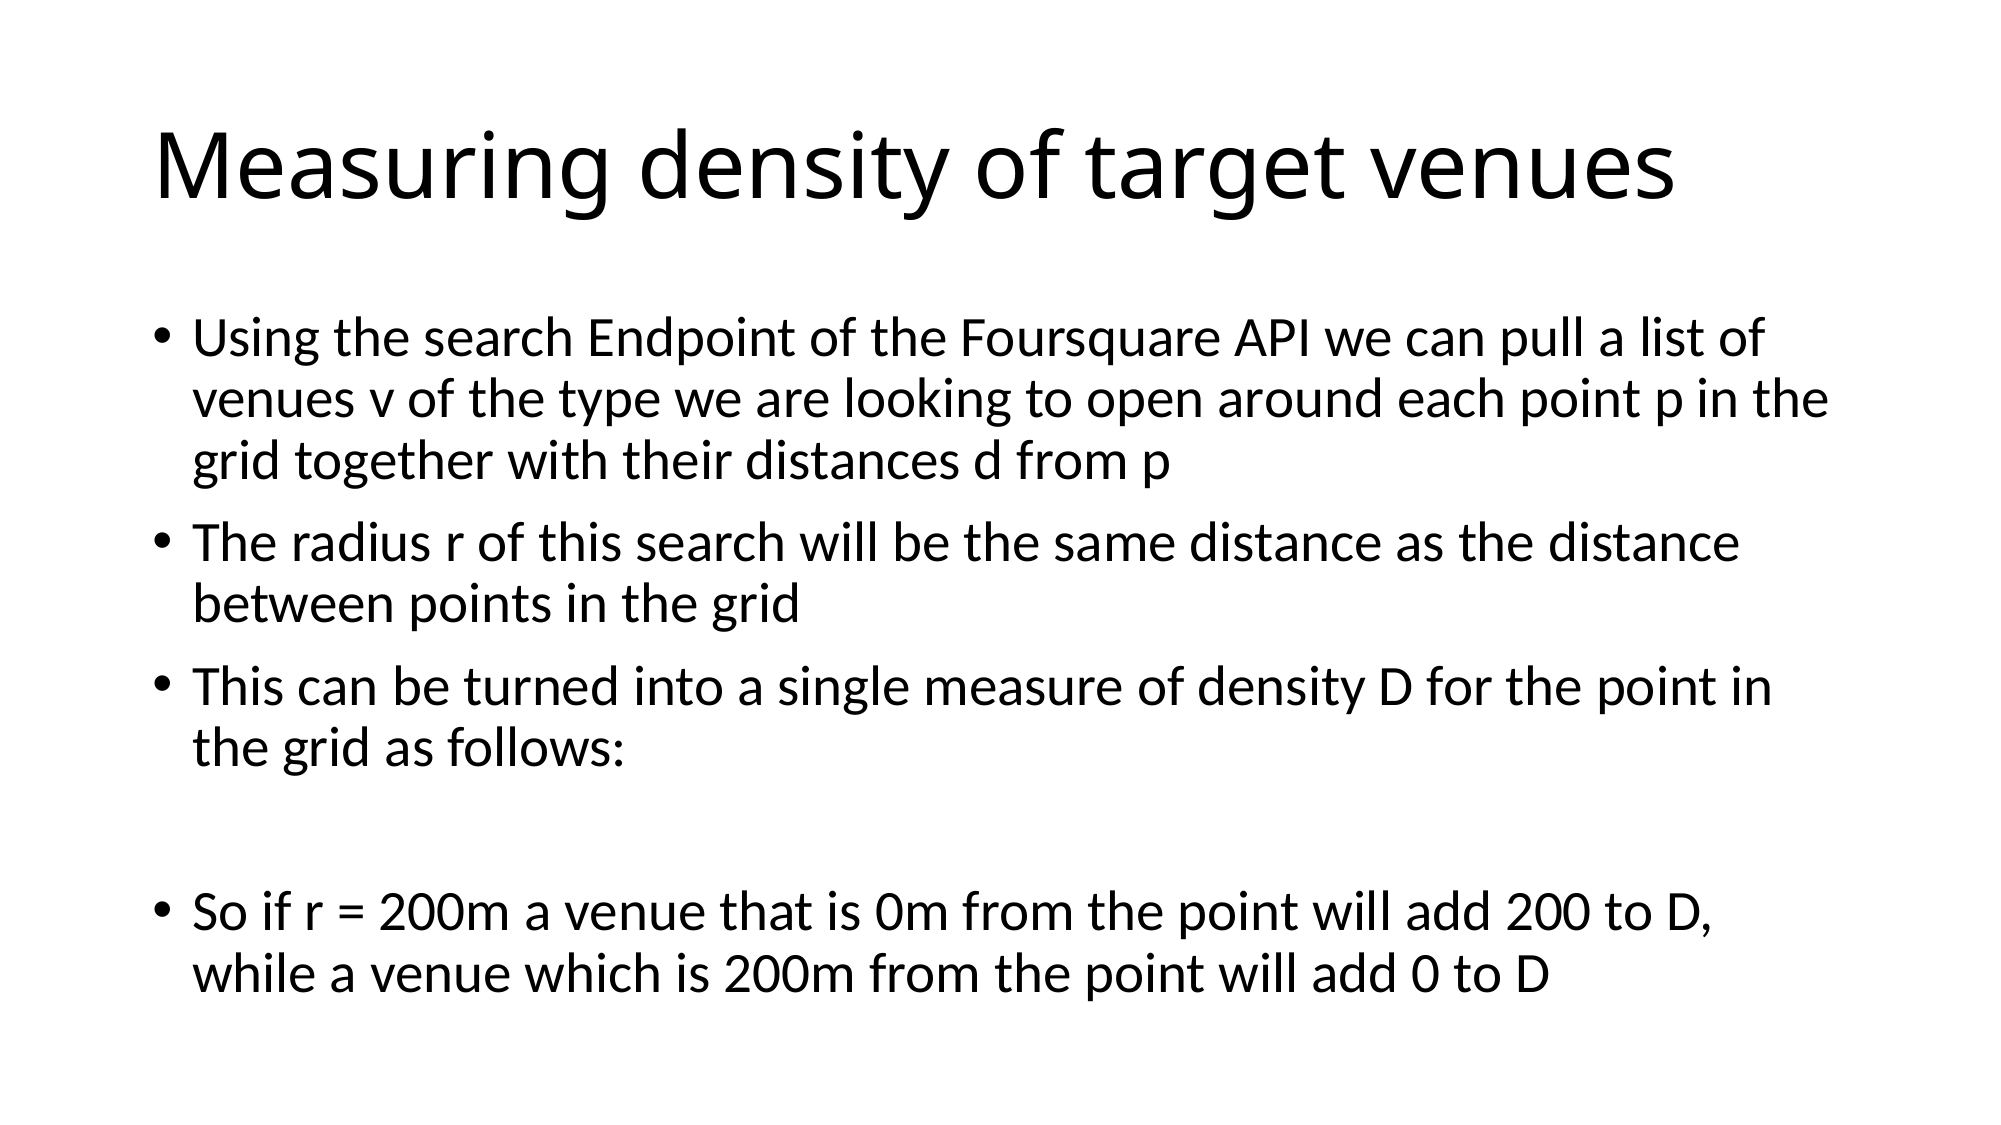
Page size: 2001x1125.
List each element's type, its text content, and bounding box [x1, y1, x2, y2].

title Measuring density of target venues [137, 59, 1863, 278]
